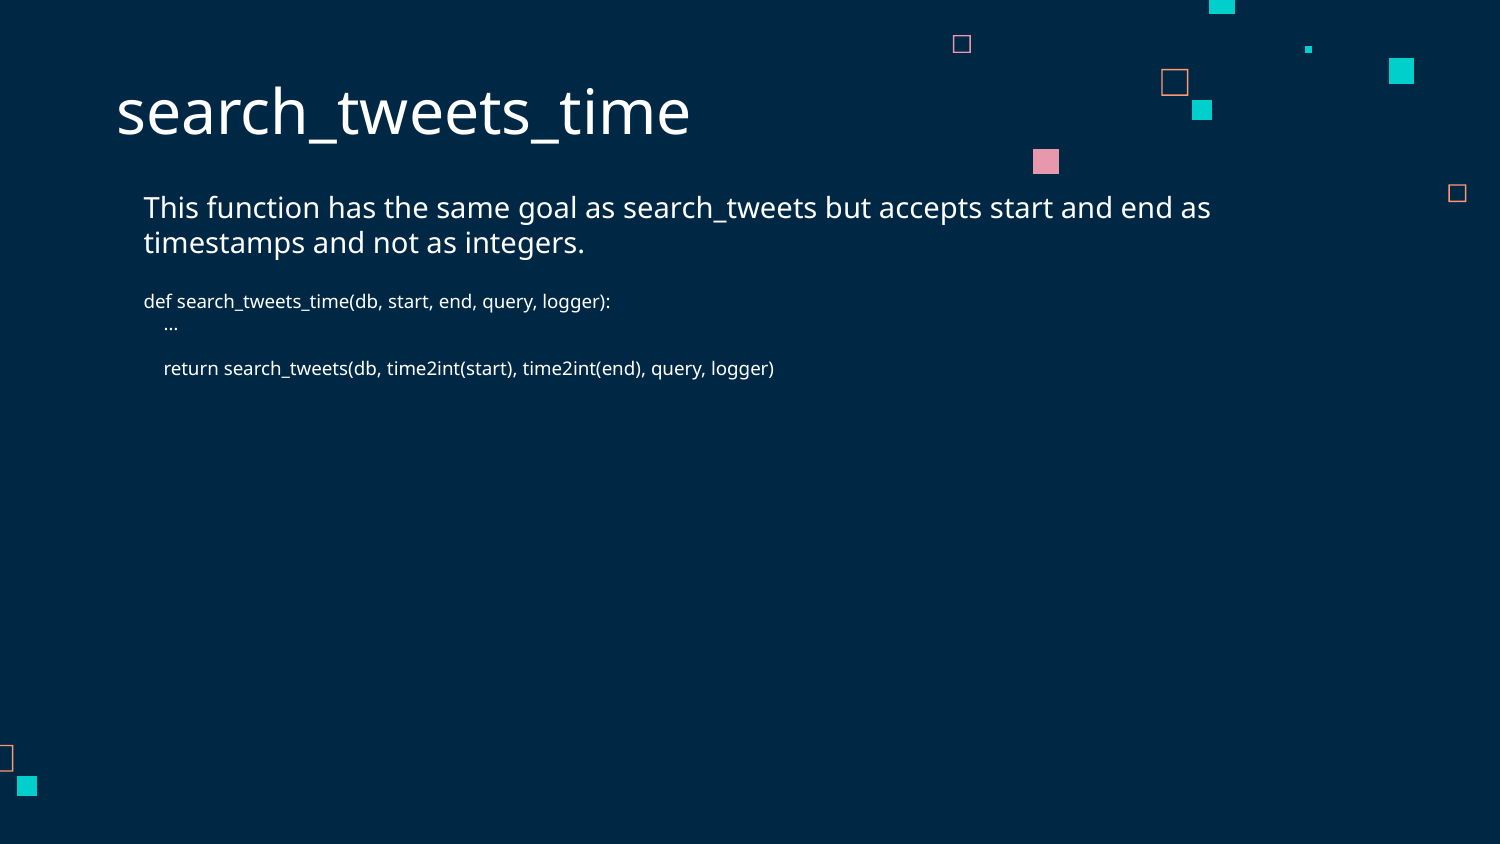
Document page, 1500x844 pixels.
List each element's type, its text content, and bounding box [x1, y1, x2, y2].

list This function has the same goal as search_tweets but accepts start and end as timestamps and not as integers. def search_tweets_time(db, start, end, query, logger): … return search_tweets(db, time2int(start), time2int(end), query, logger) [101, 174, 1392, 796]
title search_tweets_time [101, 67, 983, 163]
